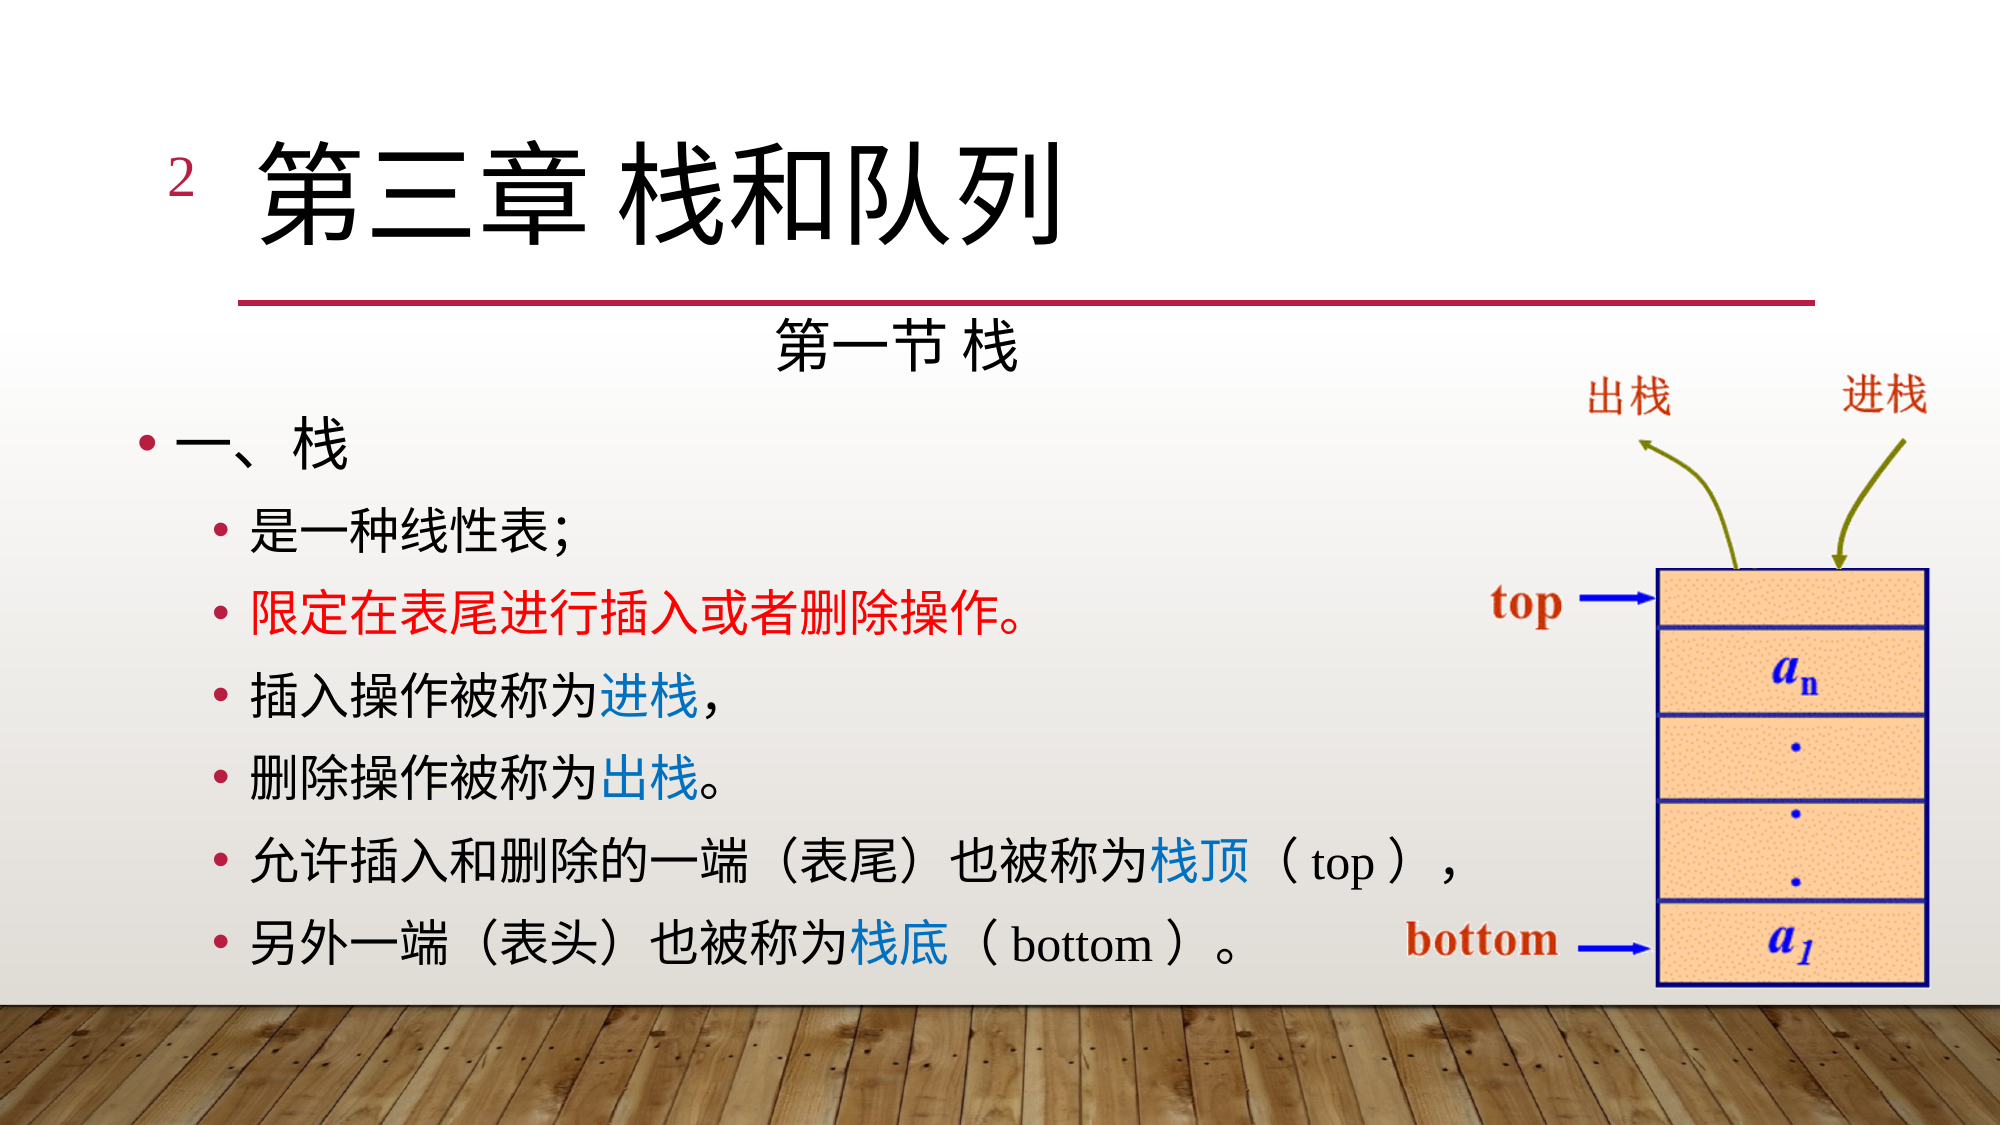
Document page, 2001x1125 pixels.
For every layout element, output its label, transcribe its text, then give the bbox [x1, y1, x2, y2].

list 一、栈 是一种线性表； 限定在表尾进行插入或者删除操作。 插入操作被称为进栈， 删除操作被称为出栈。 允许插入和删除的一端（表尾）也被称为栈顶（top）， 另外一端（表头）也被称为栈底（bottom）。 [122, 385, 1841, 1087]
picture [1399, 366, 1950, 994]
text_box 第一节 栈 [758, 301, 1485, 387]
picture [0, 1005, 2000, 1125]
slide_number 2 [78, 131, 212, 214]
title 第三章 栈和队列 [238, 131, 1814, 305]
